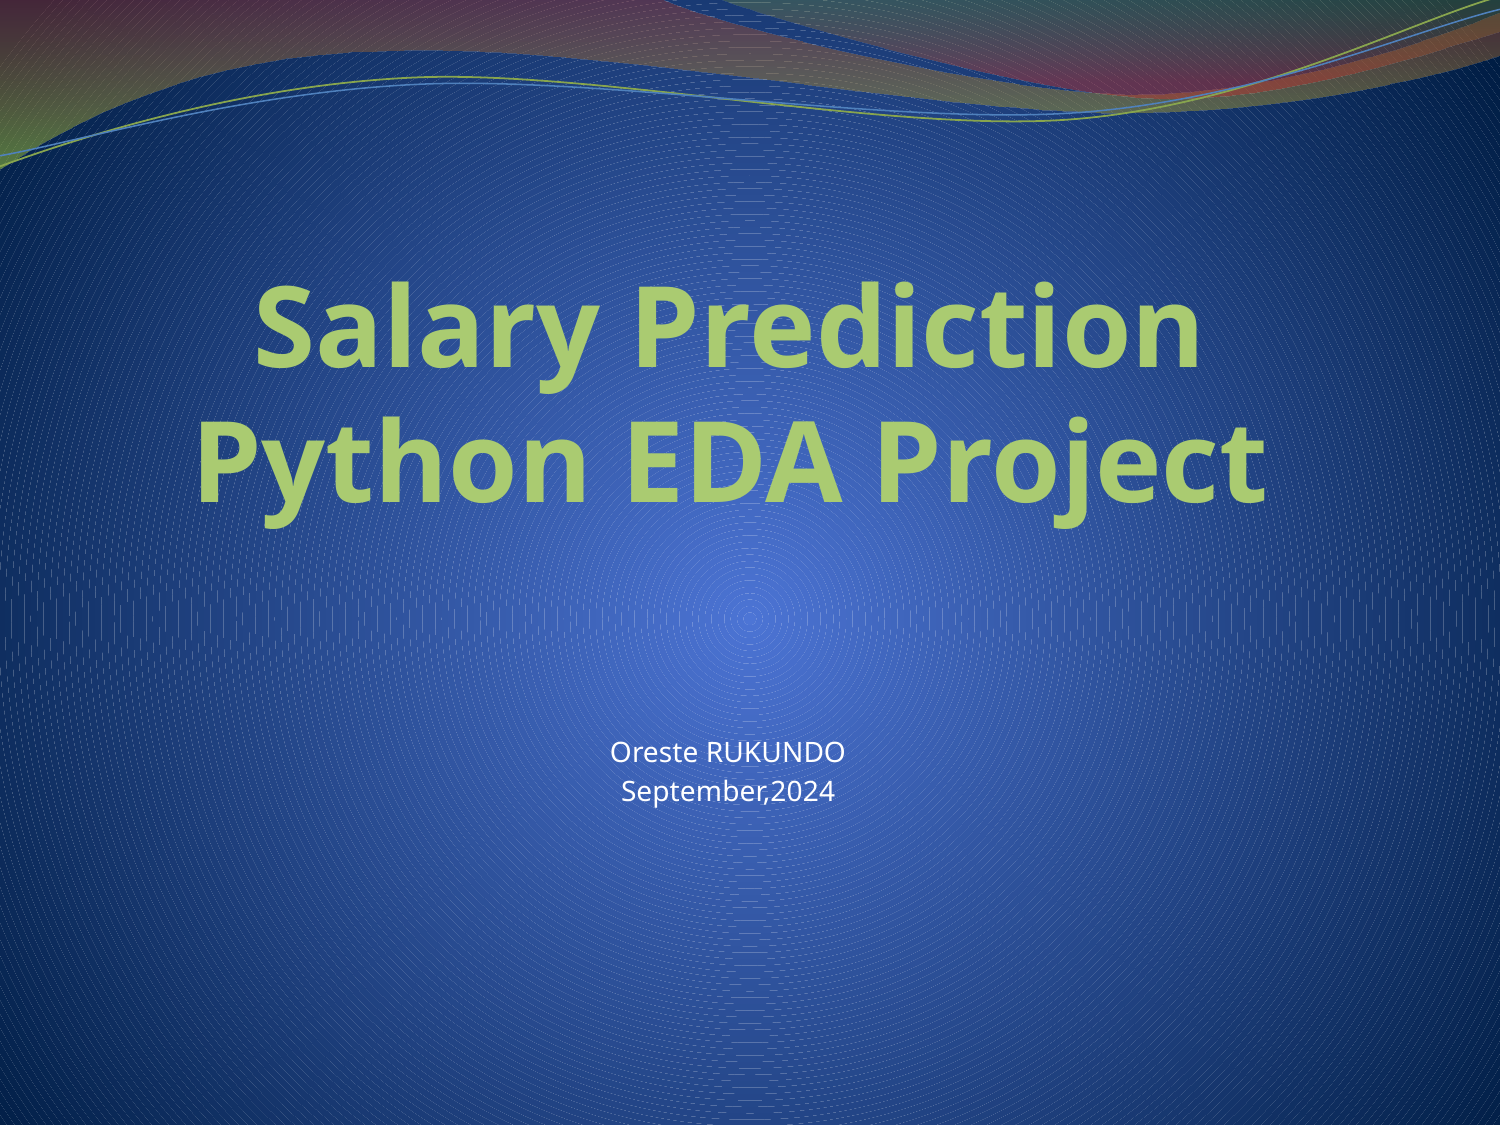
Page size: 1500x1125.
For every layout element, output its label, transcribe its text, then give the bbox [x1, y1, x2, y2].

title Salary Prediction Python EDA Project [87, 224, 1376, 525]
subtitle Oreste RUKUNDO September,2024 [87, 529, 1376, 818]
